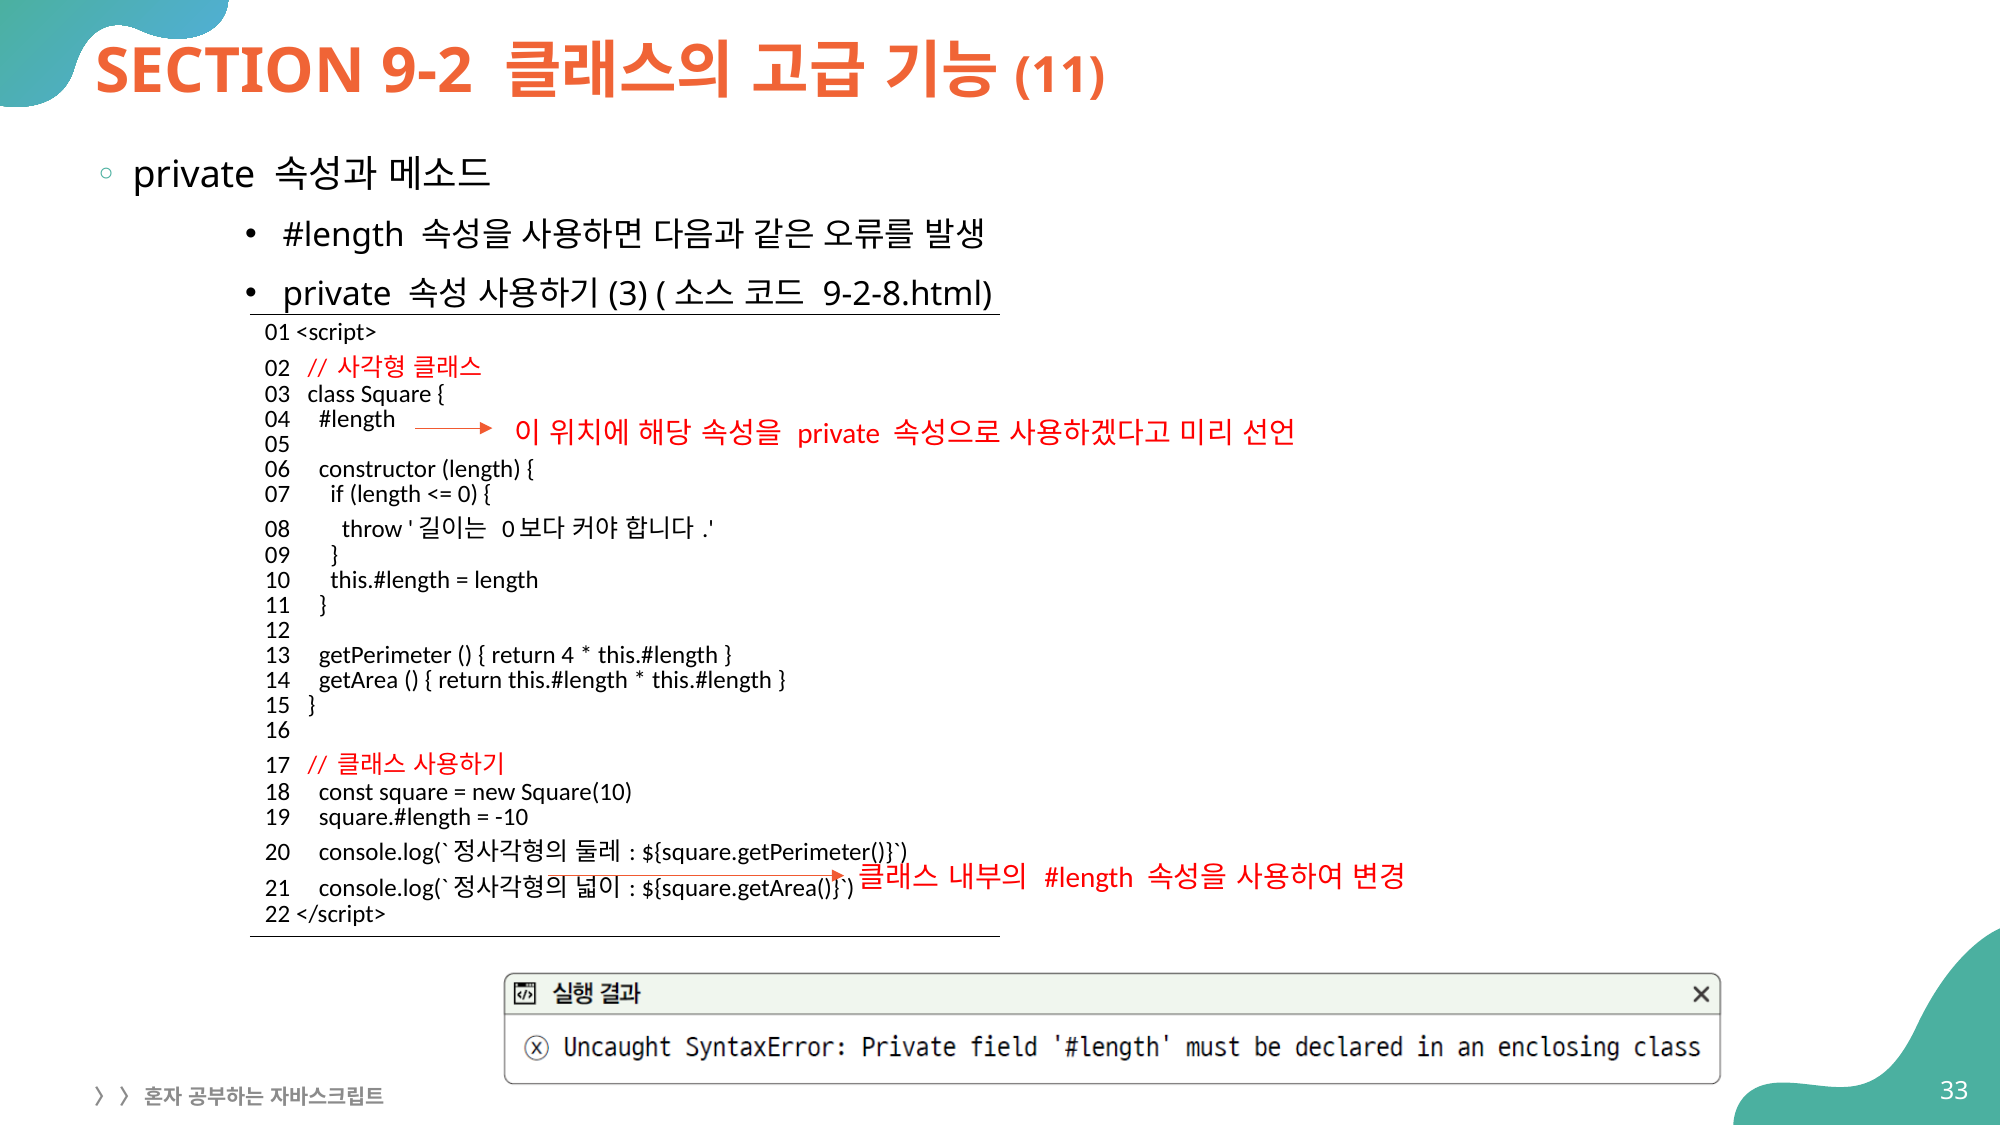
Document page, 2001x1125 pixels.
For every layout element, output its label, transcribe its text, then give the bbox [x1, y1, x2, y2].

picture [499, 961, 1728, 1098]
footer 〉 〉 혼자 공부하는 자바스크립트 [79, 1078, 755, 1114]
text_box 이 위치에 해당 속성을 private 속성으로 사용하겠다고 미리 선언 [499, 406, 1549, 457]
text_box 클래스 내부의 #length 속성을 사용하여 변경 [844, 851, 1893, 902]
slide_number 33 [1917, 1061, 1984, 1122]
title SECTION 9-2 클래스의 고급 기능(11) [79, 17, 1931, 128]
table_header 01 <script> 02 // 사각형 클래스 03 class Square { 04 #length 05 06 constructor (length) { 07 if (length <= 0) { 08 throw '길이는 0보다 커야 합니다.' 09 } 10 this.#length = length 11 } 12 13 getPerimeter () { return 4 * this.#length } 14 getArea () { return this.#length * this.#length } 15 } 16 17 // 클래스 사용하기 18 const square = new Square(10) 19 square.#length = -10 20 console.log(`정사각형의 둘레: ${square.getPerimeter()}`) 21 console.log(`정사각형의 넓이: ${square.getArea()}`) 22 </script> [250, 315, 1000, 936]
list private 속성과 메소드 #length 속성을 사용하면 다음과 같은 오류를 발생 private 속성 사용하기(3) (소스 코드 9-2-8.html) [79, 133, 1931, 1006]
